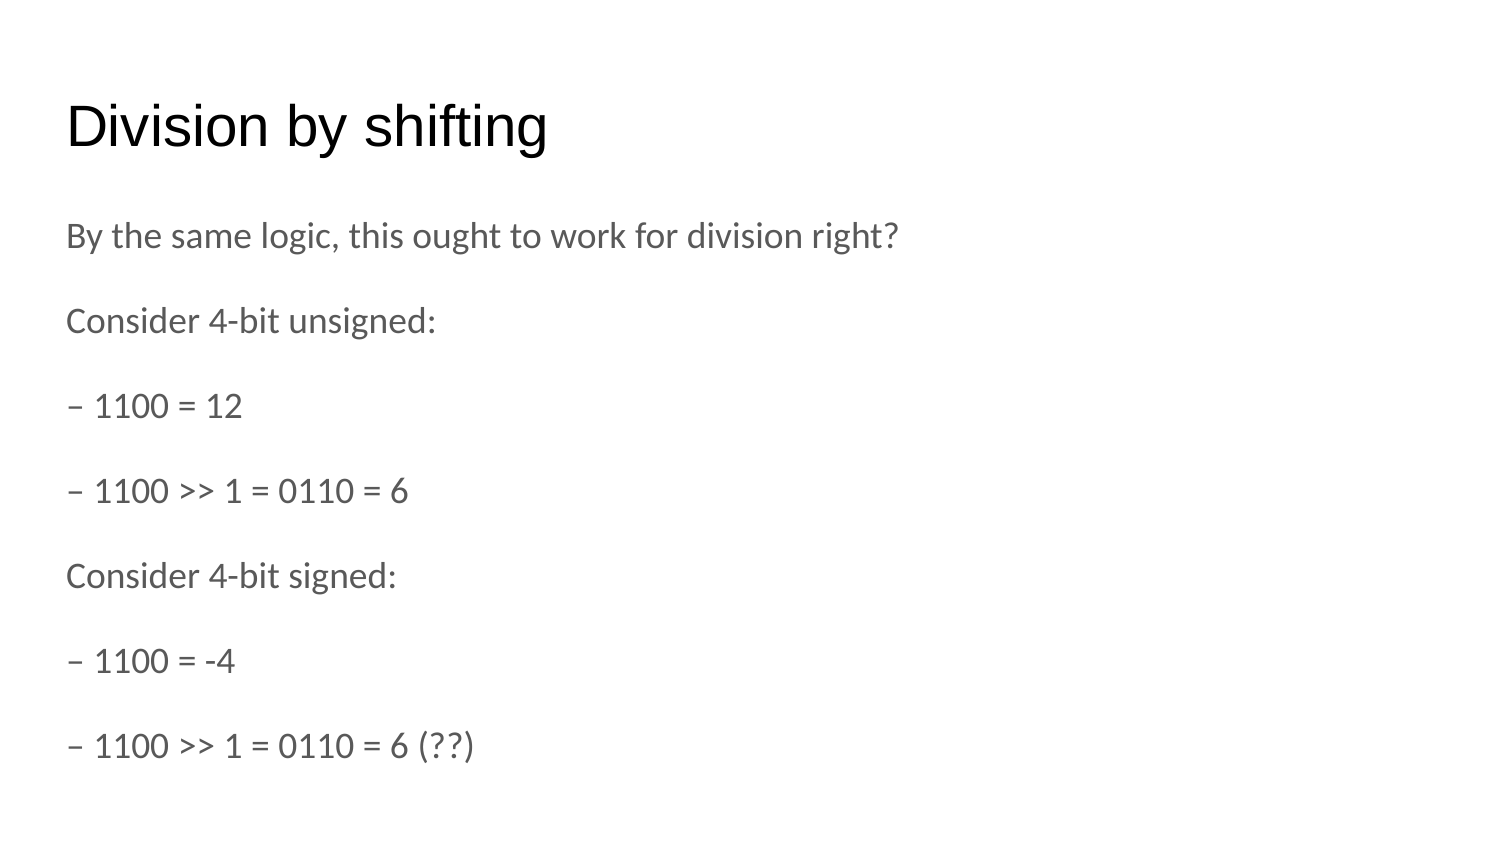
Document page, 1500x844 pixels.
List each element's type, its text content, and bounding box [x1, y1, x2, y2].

title Division by shifting [51, 72, 1449, 167]
list By the same logic, this ought to work for division right? Consider 4-bit unsigned: – 1100 = 12 – 1100 >> 1 = 0110 = 6 Consider 4-bit signed: – 1100 = -4 – 1100 >> 1 = 0110 = 6 (??) [51, 189, 1449, 750]
